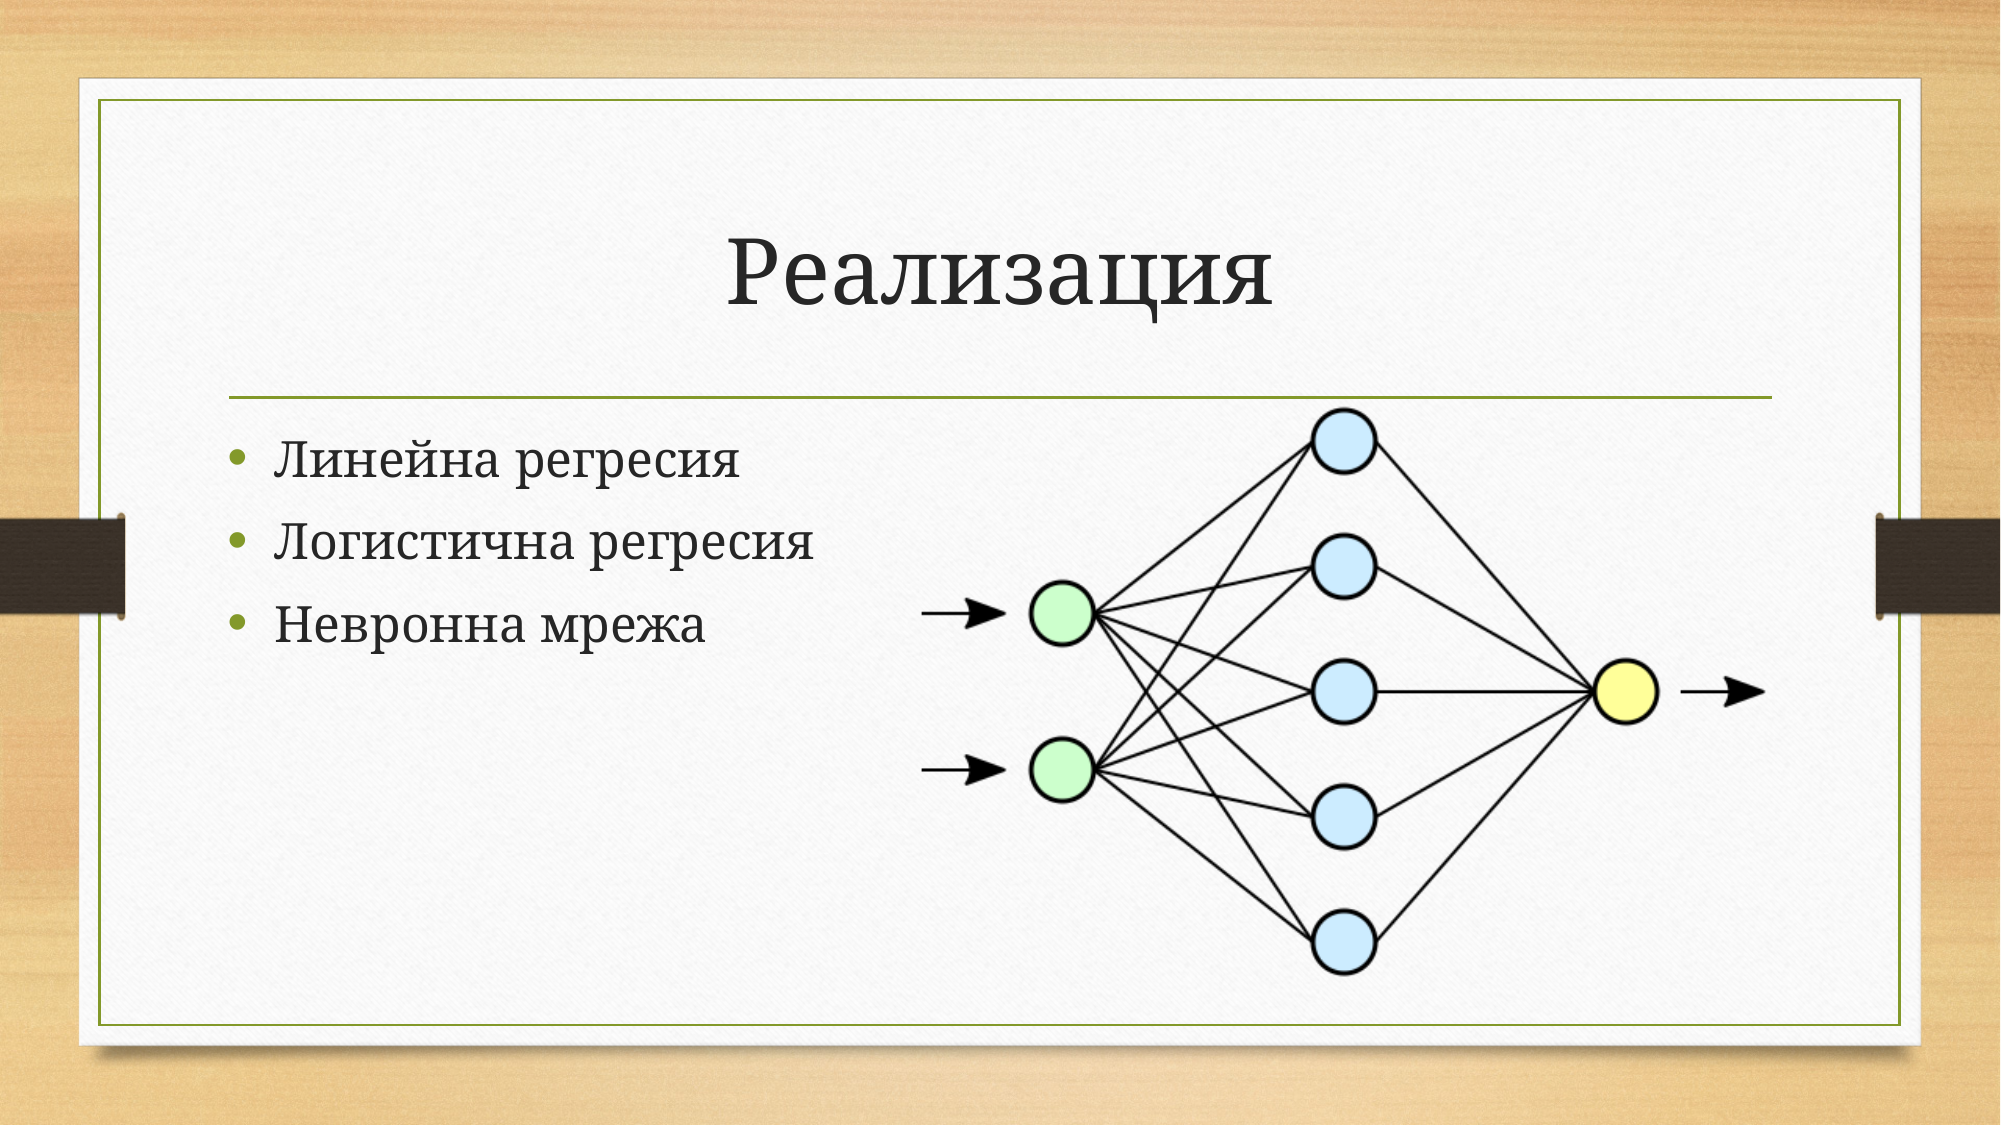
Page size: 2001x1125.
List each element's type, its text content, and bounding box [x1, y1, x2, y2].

title Реализация [212, 161, 1788, 375]
list Линейна регресия Логистична регресия Невронна мрежа [212, 419, 875, 964]
picture [0, 0, 2001, 1125]
